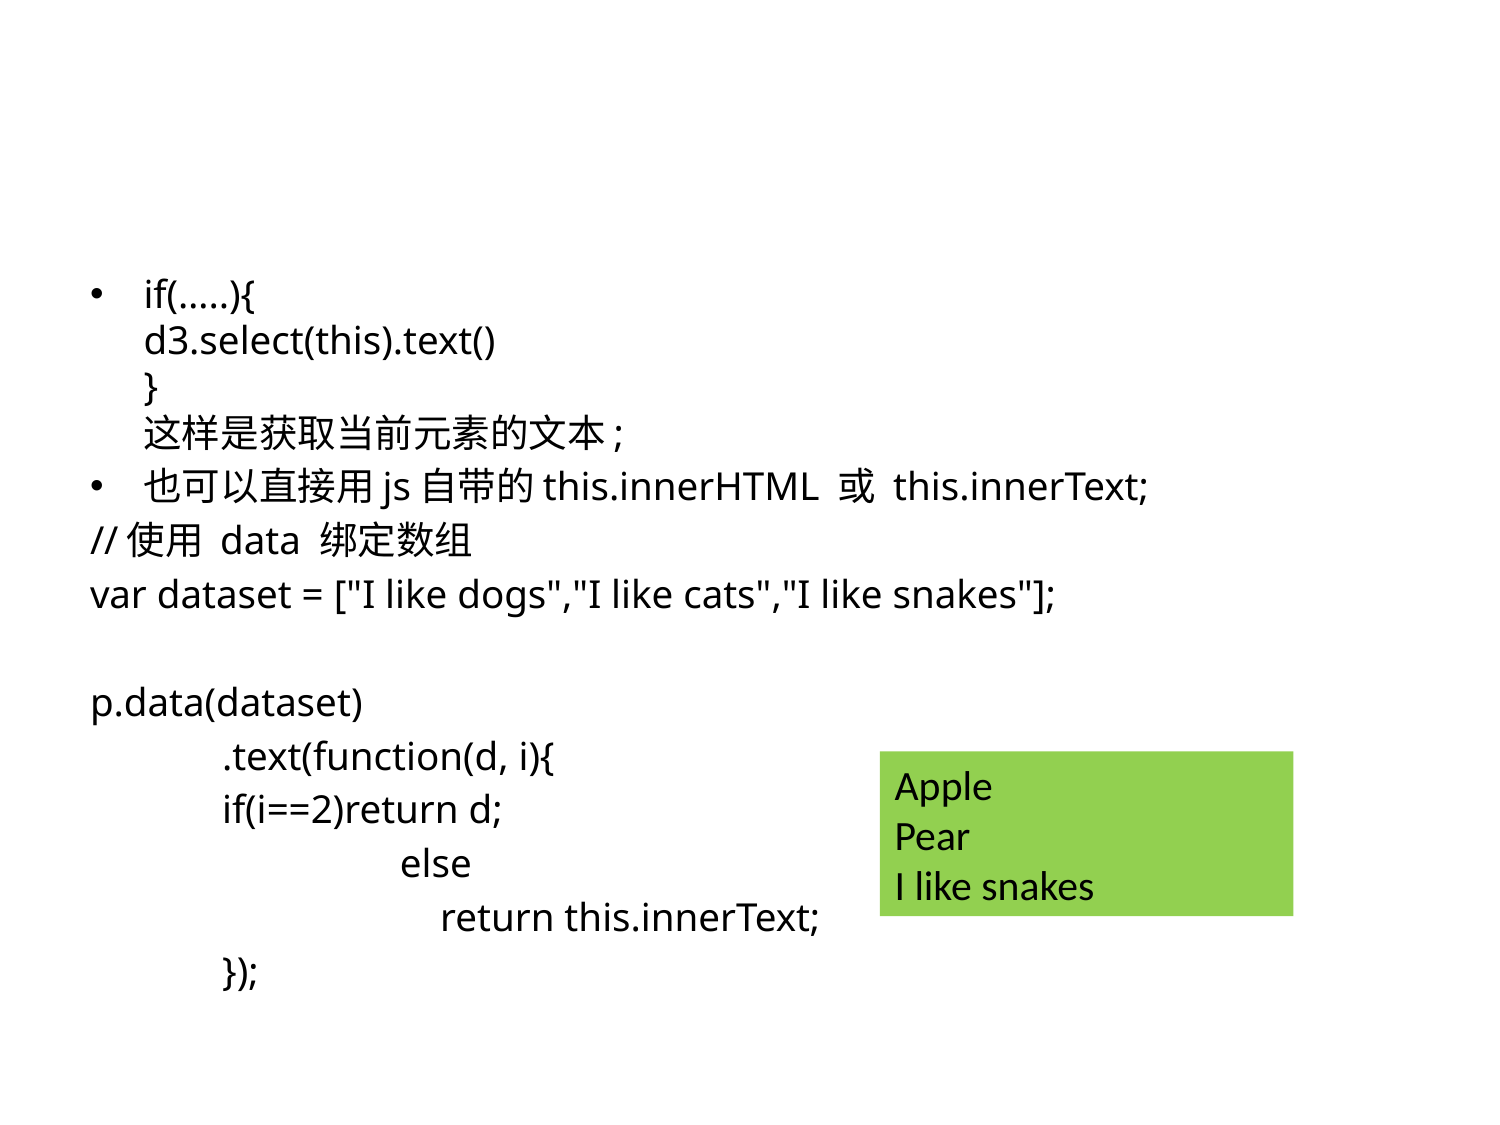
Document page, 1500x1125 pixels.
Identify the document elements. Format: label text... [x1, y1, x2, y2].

list if(…..){ d3.select(this).text() } 这样是获取当前元素的文本; 也可以直接用js自带的this.innerHTML 或 this.innerText; //使用 data 绑定数组 var dataset = ["I like dogs","I like cats","I like snakes"]; p.data(dataset) .text(function(d, i){ if(i==2)return d; else return this.innerText; }); [75, 262, 1425, 1005]
text_box Apple Pear I like snakes [879, 751, 1294, 917]
